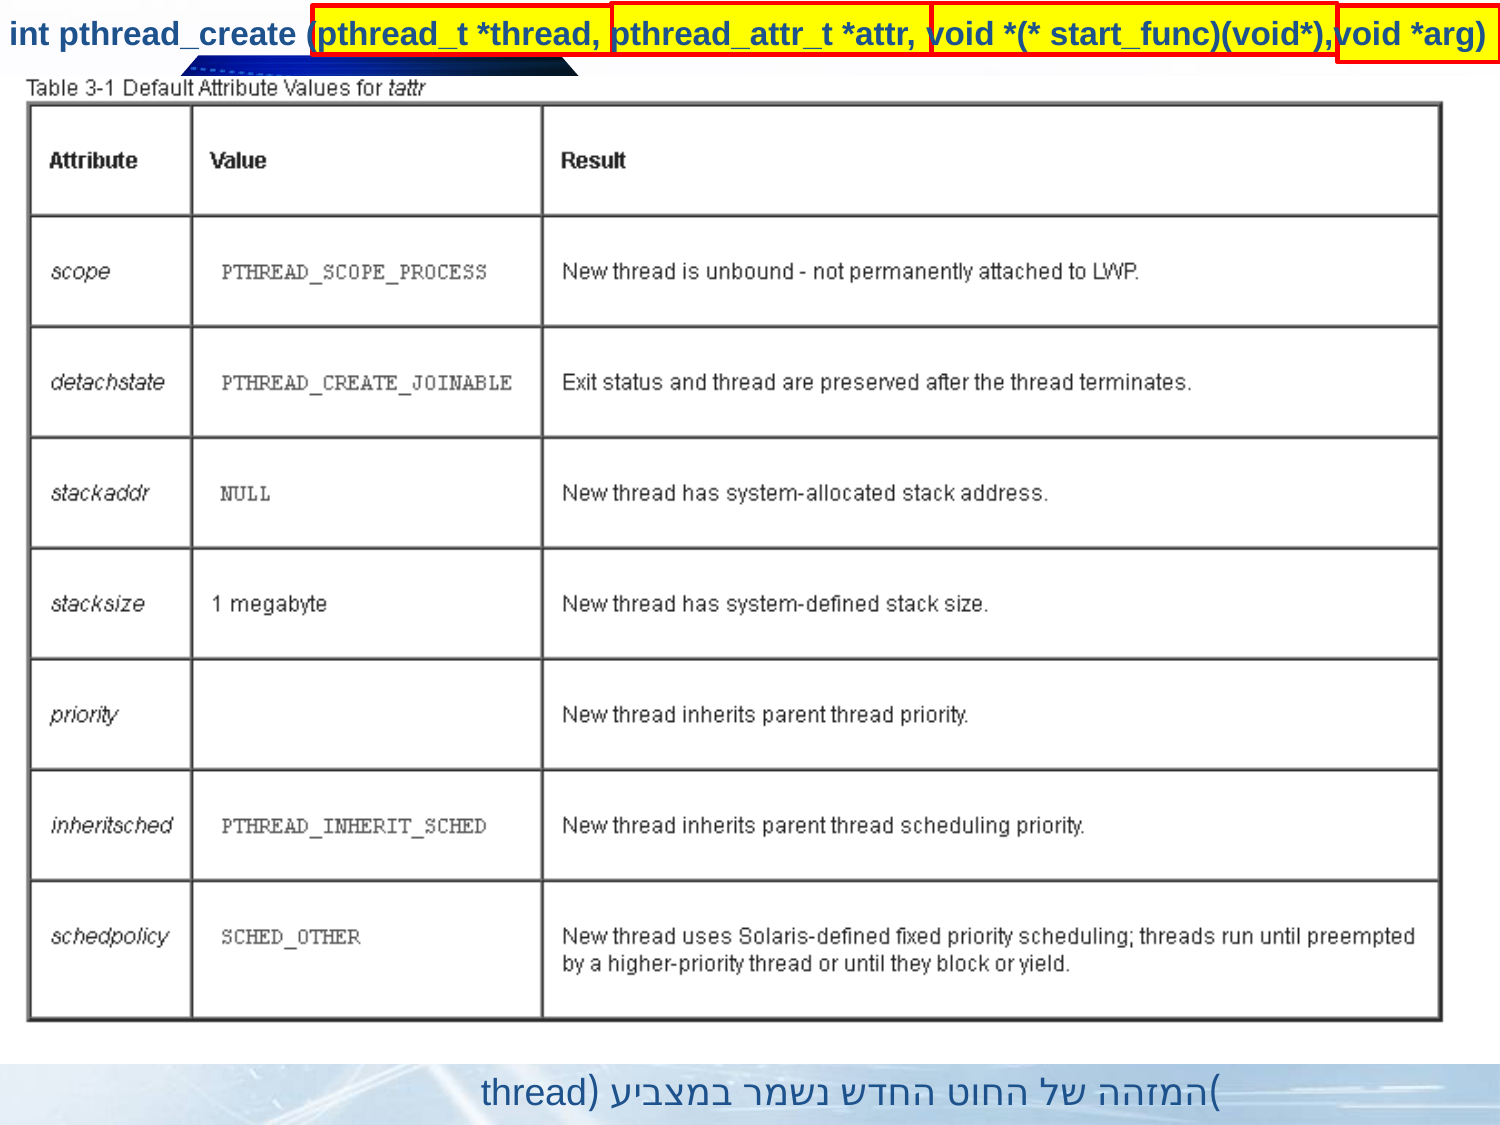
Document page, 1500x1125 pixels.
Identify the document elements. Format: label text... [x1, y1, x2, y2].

text_box [1335, 60, 1500, 64]
picture [0, 60, 1500, 1125]
text_box int pthread_create (pthread_t *thread, pthread_attr_t *attr, void *(* start_func)(void*),void *arg) [0, 2, 1500, 60]
